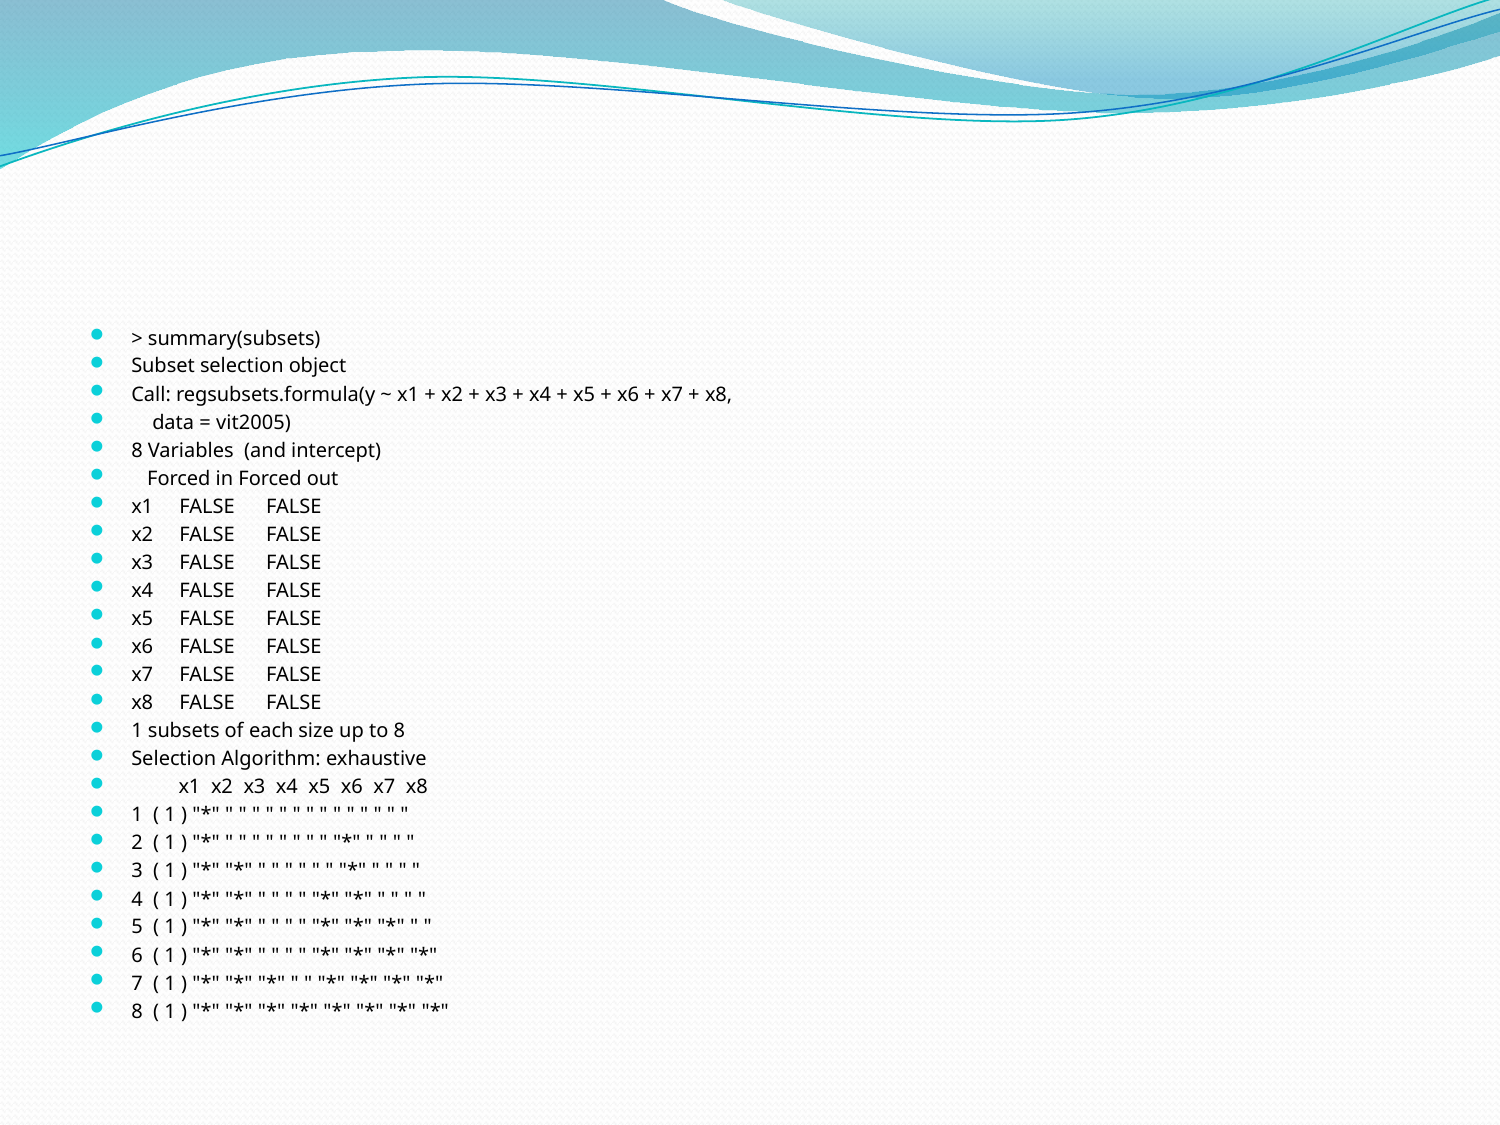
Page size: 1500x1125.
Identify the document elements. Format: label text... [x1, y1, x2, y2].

list > summary(subsets) Subset selection object Call: regsubsets.formula(y ~ x1 + x2 + x3 + x4 + x5 + x6 + x7 + x8, data = vit2005) 8 Variables (and intercept) Forced in Forced out x1 FALSE FALSE x2 FALSE FALSE x3 FALSE FALSE x4 FALSE FALSE x5 FALSE FALSE x6 FALSE FALSE x7 FALSE FALSE x8 FALSE FALSE 1 subsets of each size up to 8 Selection Algorithm: exhaustive x1 x2 x3 x4 x5 x6 x7 x8 1 ( 1 ) "*" " " " " " " " " " " " " " " 2 ( 1 ) "*" " " " " " " " " "*" " " " " 3 ( 1 ) "*" "*" " " " " " " "*" " " " " 4 ( 1 ) "*" "*" " " " " "*" "*" " " " " 5 ( 1 ) "*" "*" " " " " "*" "*" "*" " " 6 ( 1 ) "*" "*" " " " " "*" "*" "*" "*" 7 ( 1 ) "*" "*" "*" " " "*" "*" "*" "*" 8 ( 1 ) "*" "*" "*" "*" "*" "*" "*" "*" [75, 317, 1425, 1038]
